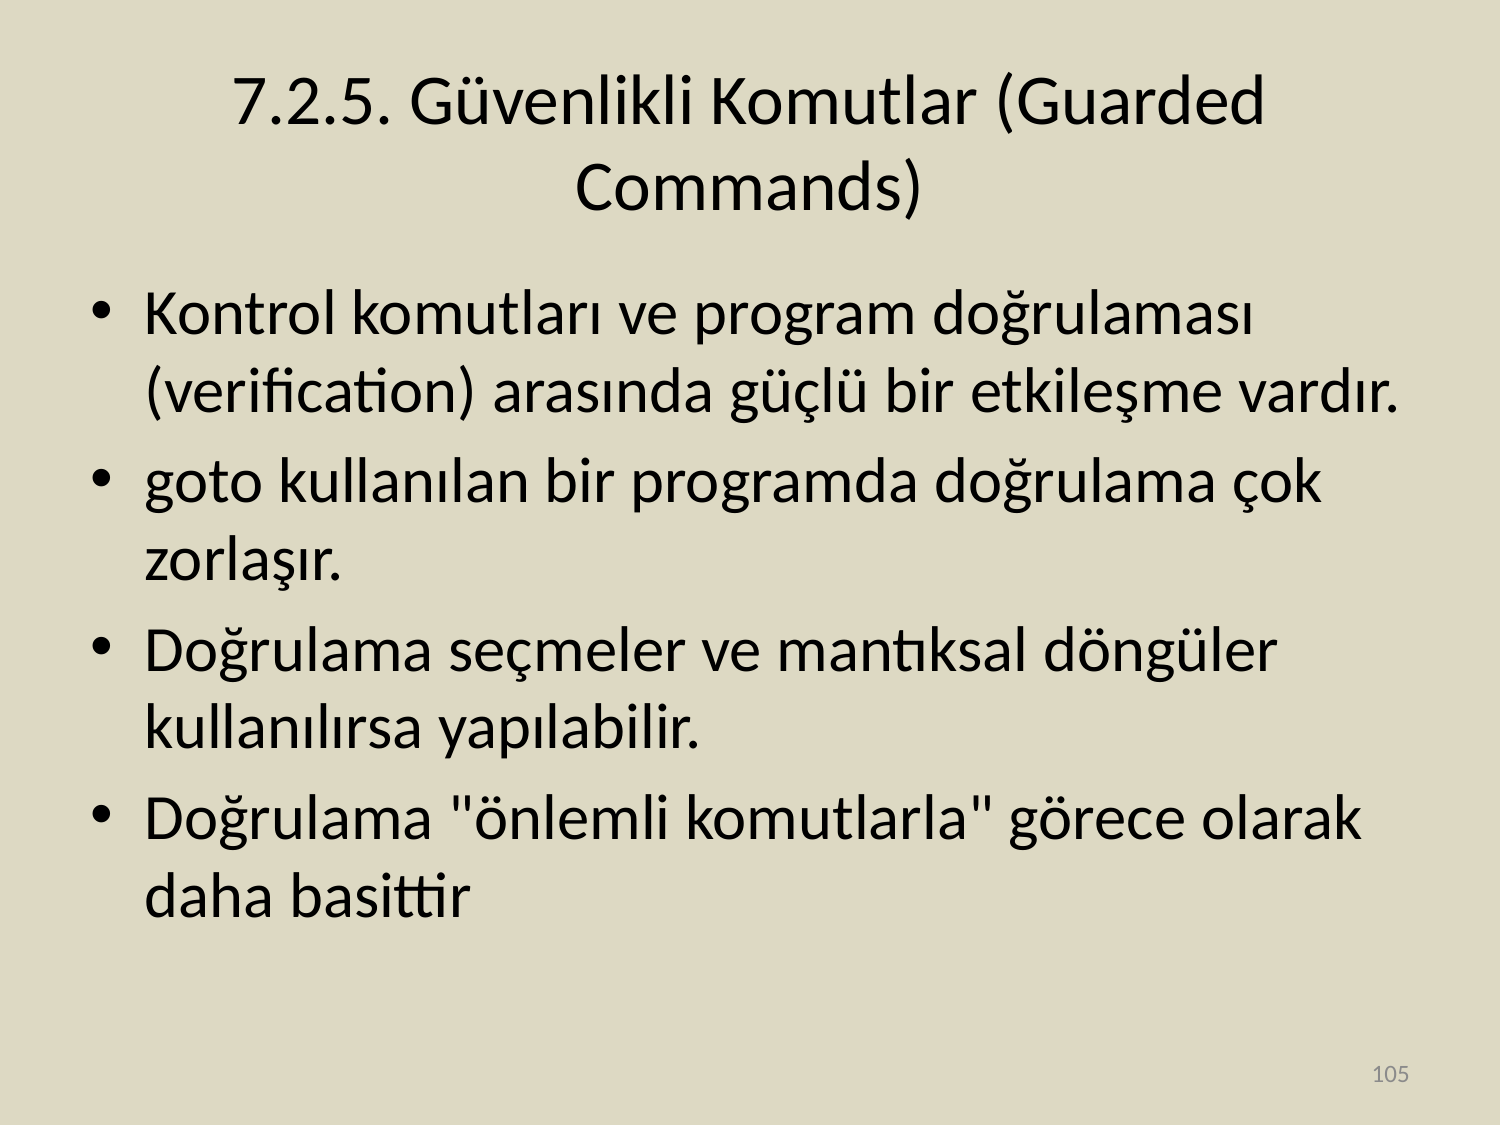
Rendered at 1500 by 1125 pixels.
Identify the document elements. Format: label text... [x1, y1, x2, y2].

slide_number 105 [1074, 1042, 1425, 1103]
list Kontrol komutları ve program doğrulaması (verification) arasında güçlü bir etkileşme vardır. goto kullanılan bir programda doğrulama çok zorlaşır. Doğrulama seçmeler ve mantıksal döngüler kullanılırsa yapılabilir. Doğrulama "önlemli komutlarla" görece olarak daha basittir [75, 262, 1425, 1005]
title 7.2.5. Güvenlikli Komutlar (Guarded Commands) [75, 45, 1425, 233]
